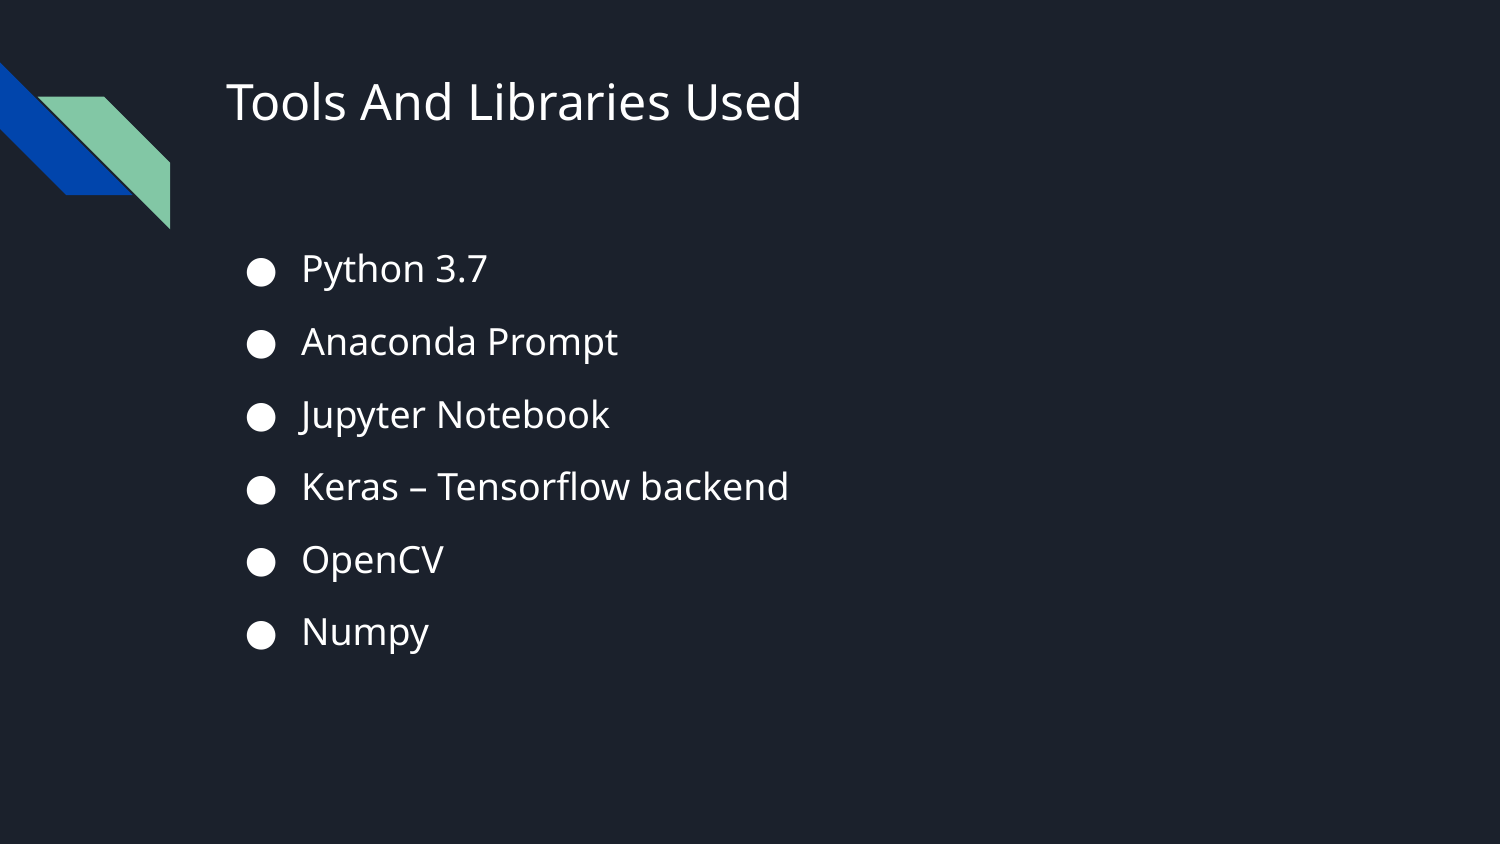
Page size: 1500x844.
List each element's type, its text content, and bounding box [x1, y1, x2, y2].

list Python 3.7 Anaconda Prompt Jupyter Notebook Keras – Tensorflow backend OpenCV Numpy [211, 223, 835, 620]
title Tools And Libraries Used [211, 55, 1208, 205]
